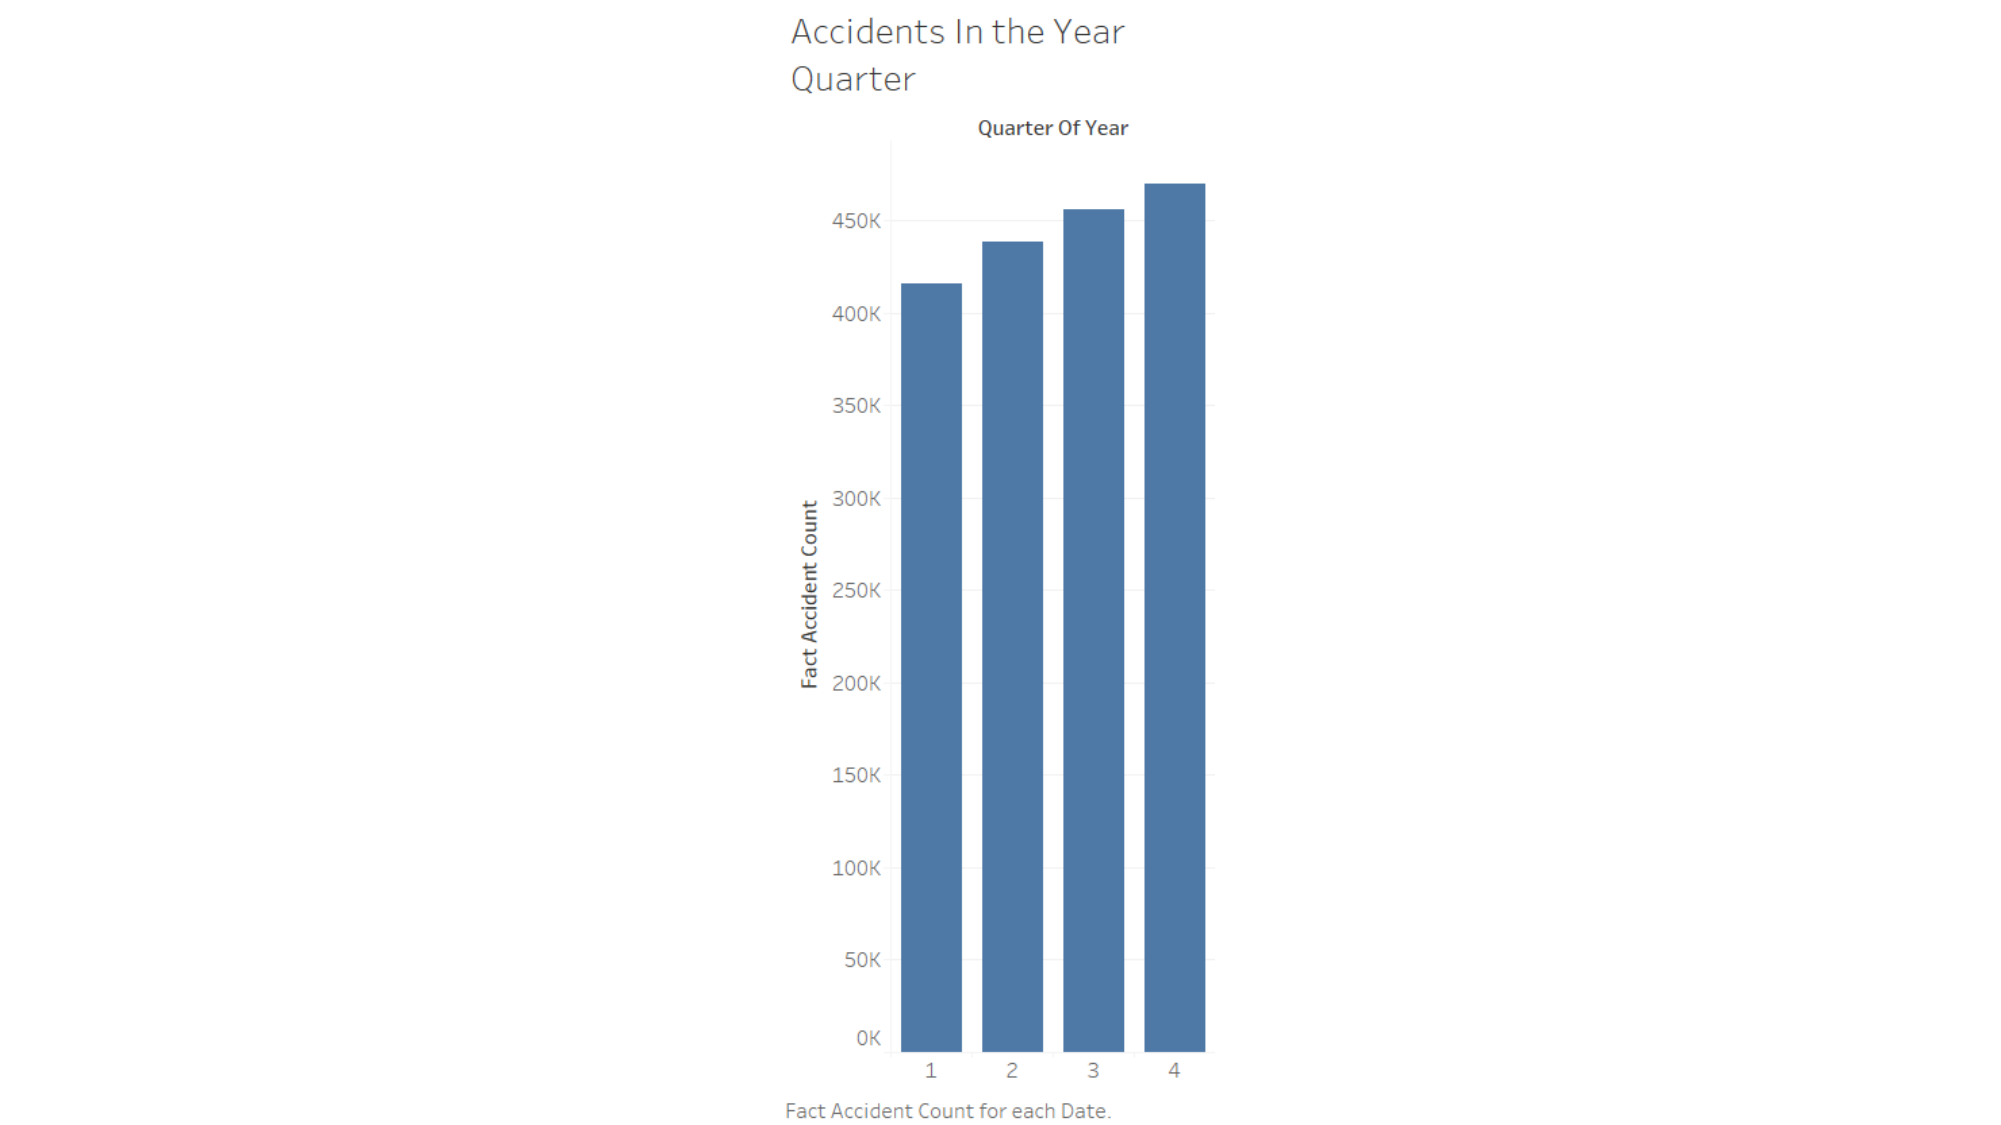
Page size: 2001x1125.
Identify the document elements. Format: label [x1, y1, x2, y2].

picture [785, 0, 1215, 1125]
